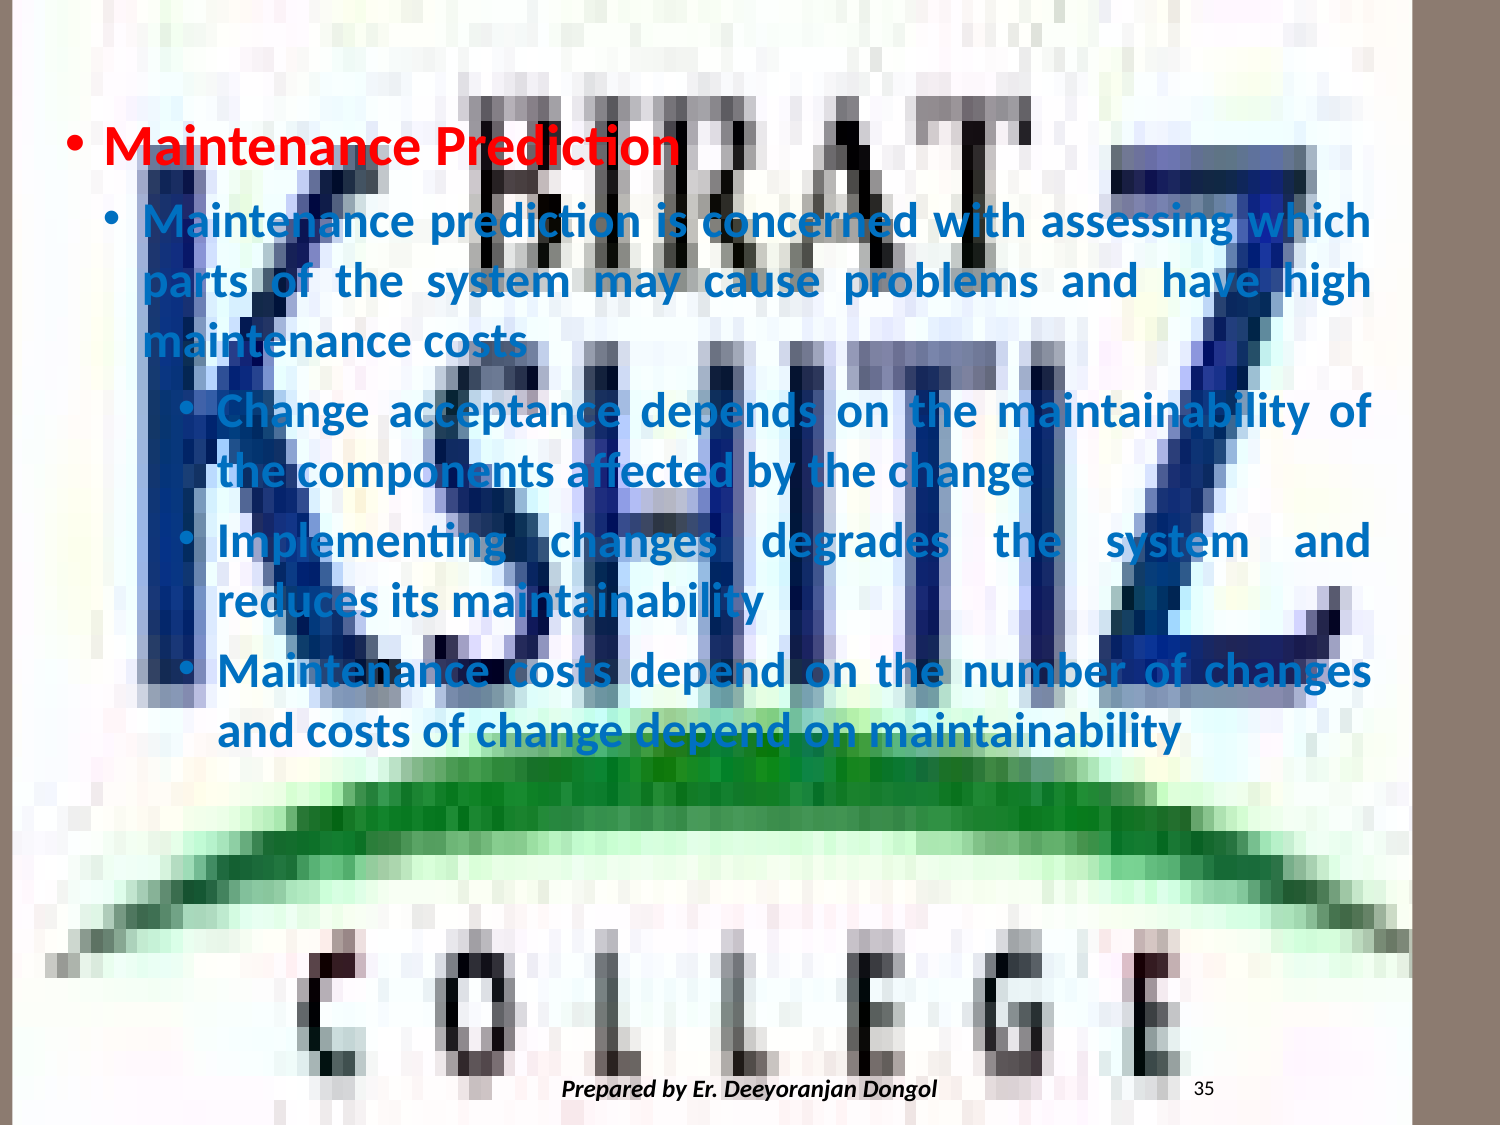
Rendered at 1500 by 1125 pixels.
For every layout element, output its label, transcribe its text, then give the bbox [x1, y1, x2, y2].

list Maintenance Prediction Maintenance prediction is concerned with assessing which parts of the system may cause problems and have high maintenance costs Change acceptance depends on the maintainability of the components affected by the change Implementing changes degrades the system and reduces its maintainability Maintenance costs depend on the number of changes and costs of change depend on maintainability [50, 99, 1388, 1063]
picture [13, 0, 1412, 1125]
slide_number 35 [1067, 1061, 1230, 1112]
footer Prepared by Er. Deeyoranjan Dongol [443, 1062, 1057, 1113]
